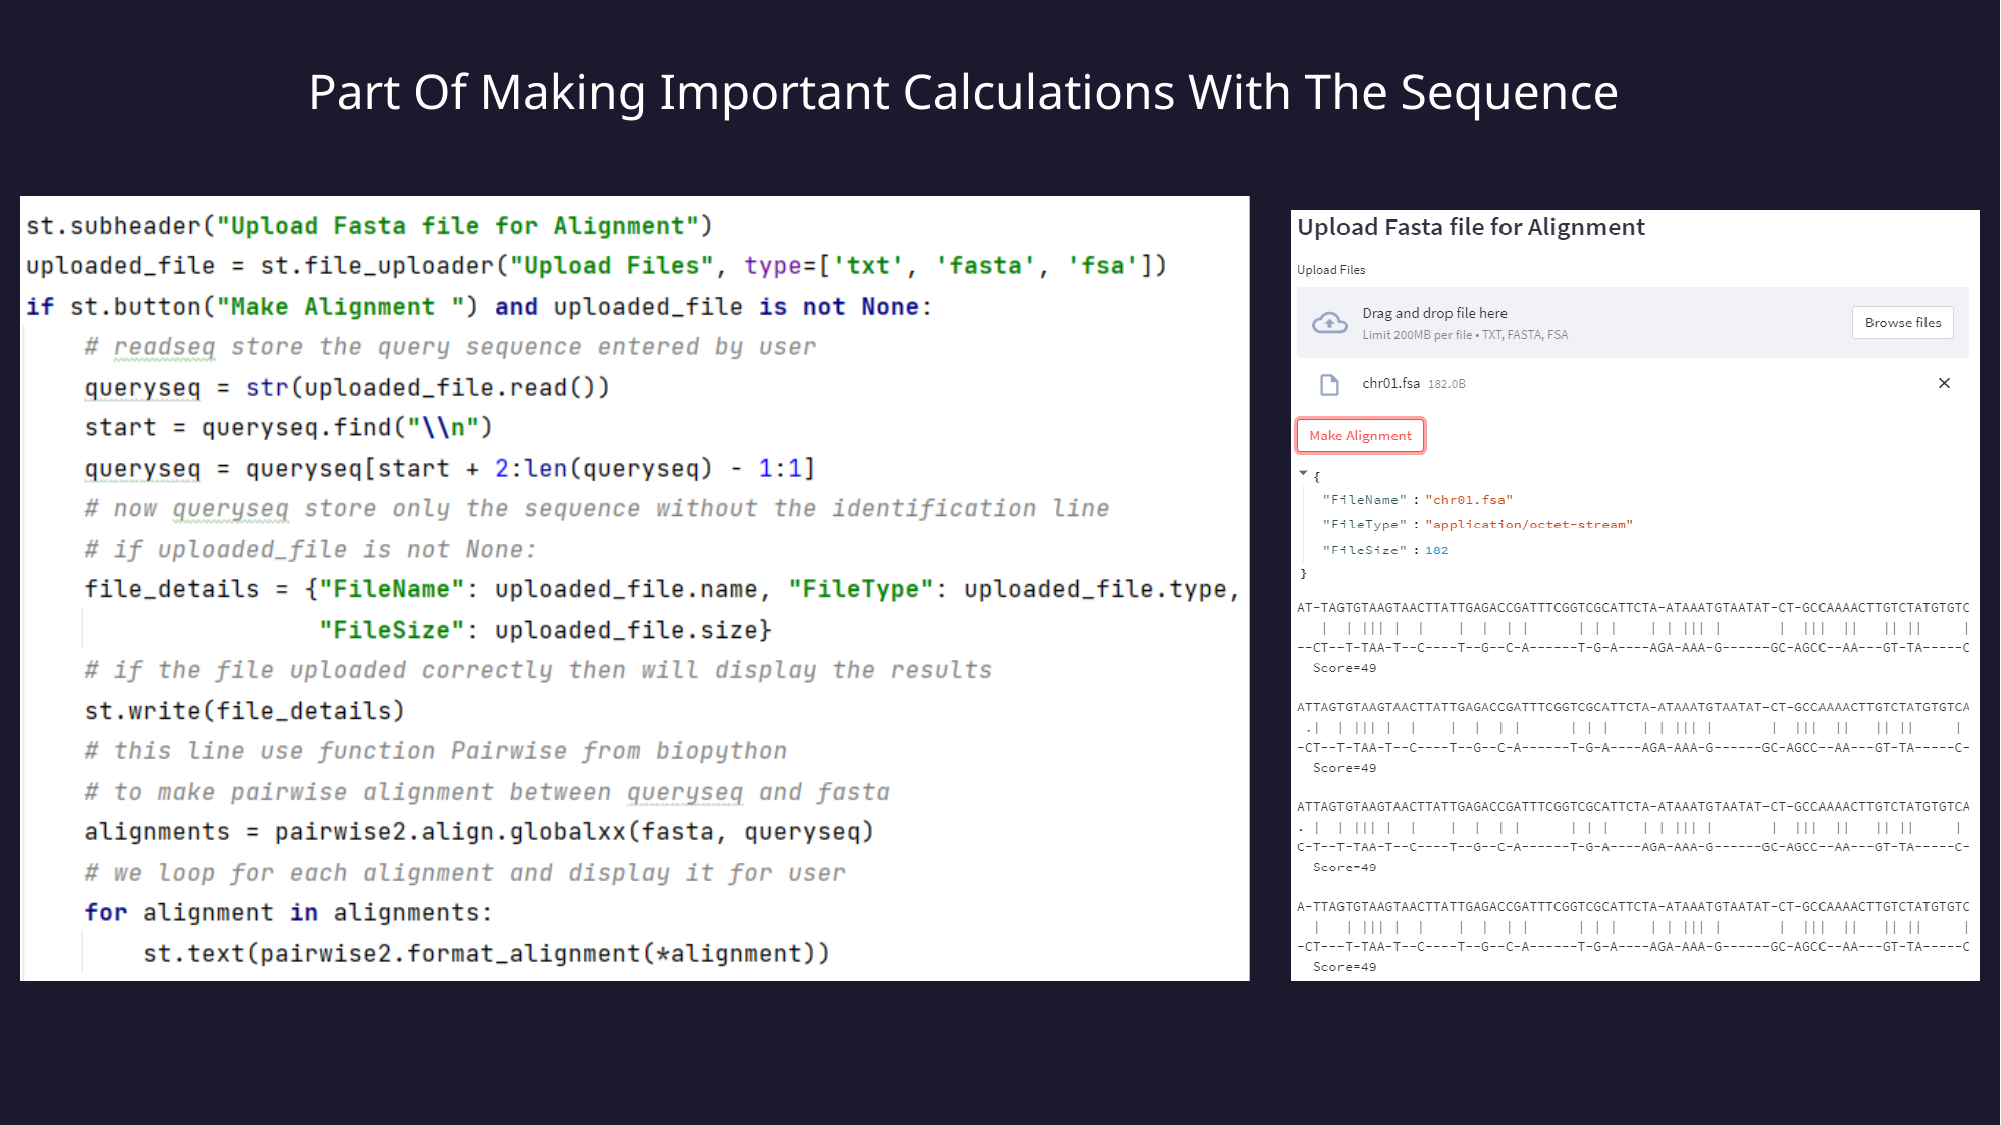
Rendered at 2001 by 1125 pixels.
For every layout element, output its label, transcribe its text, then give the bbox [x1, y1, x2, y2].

picture [20, 196, 1250, 981]
picture [1290, 210, 1980, 981]
text_box [0, 946, 2000, 1125]
title Part Of Making Important Calculations With The Sequence [147, 49, 1796, 139]
text_box [0, 0, 2000, 946]
